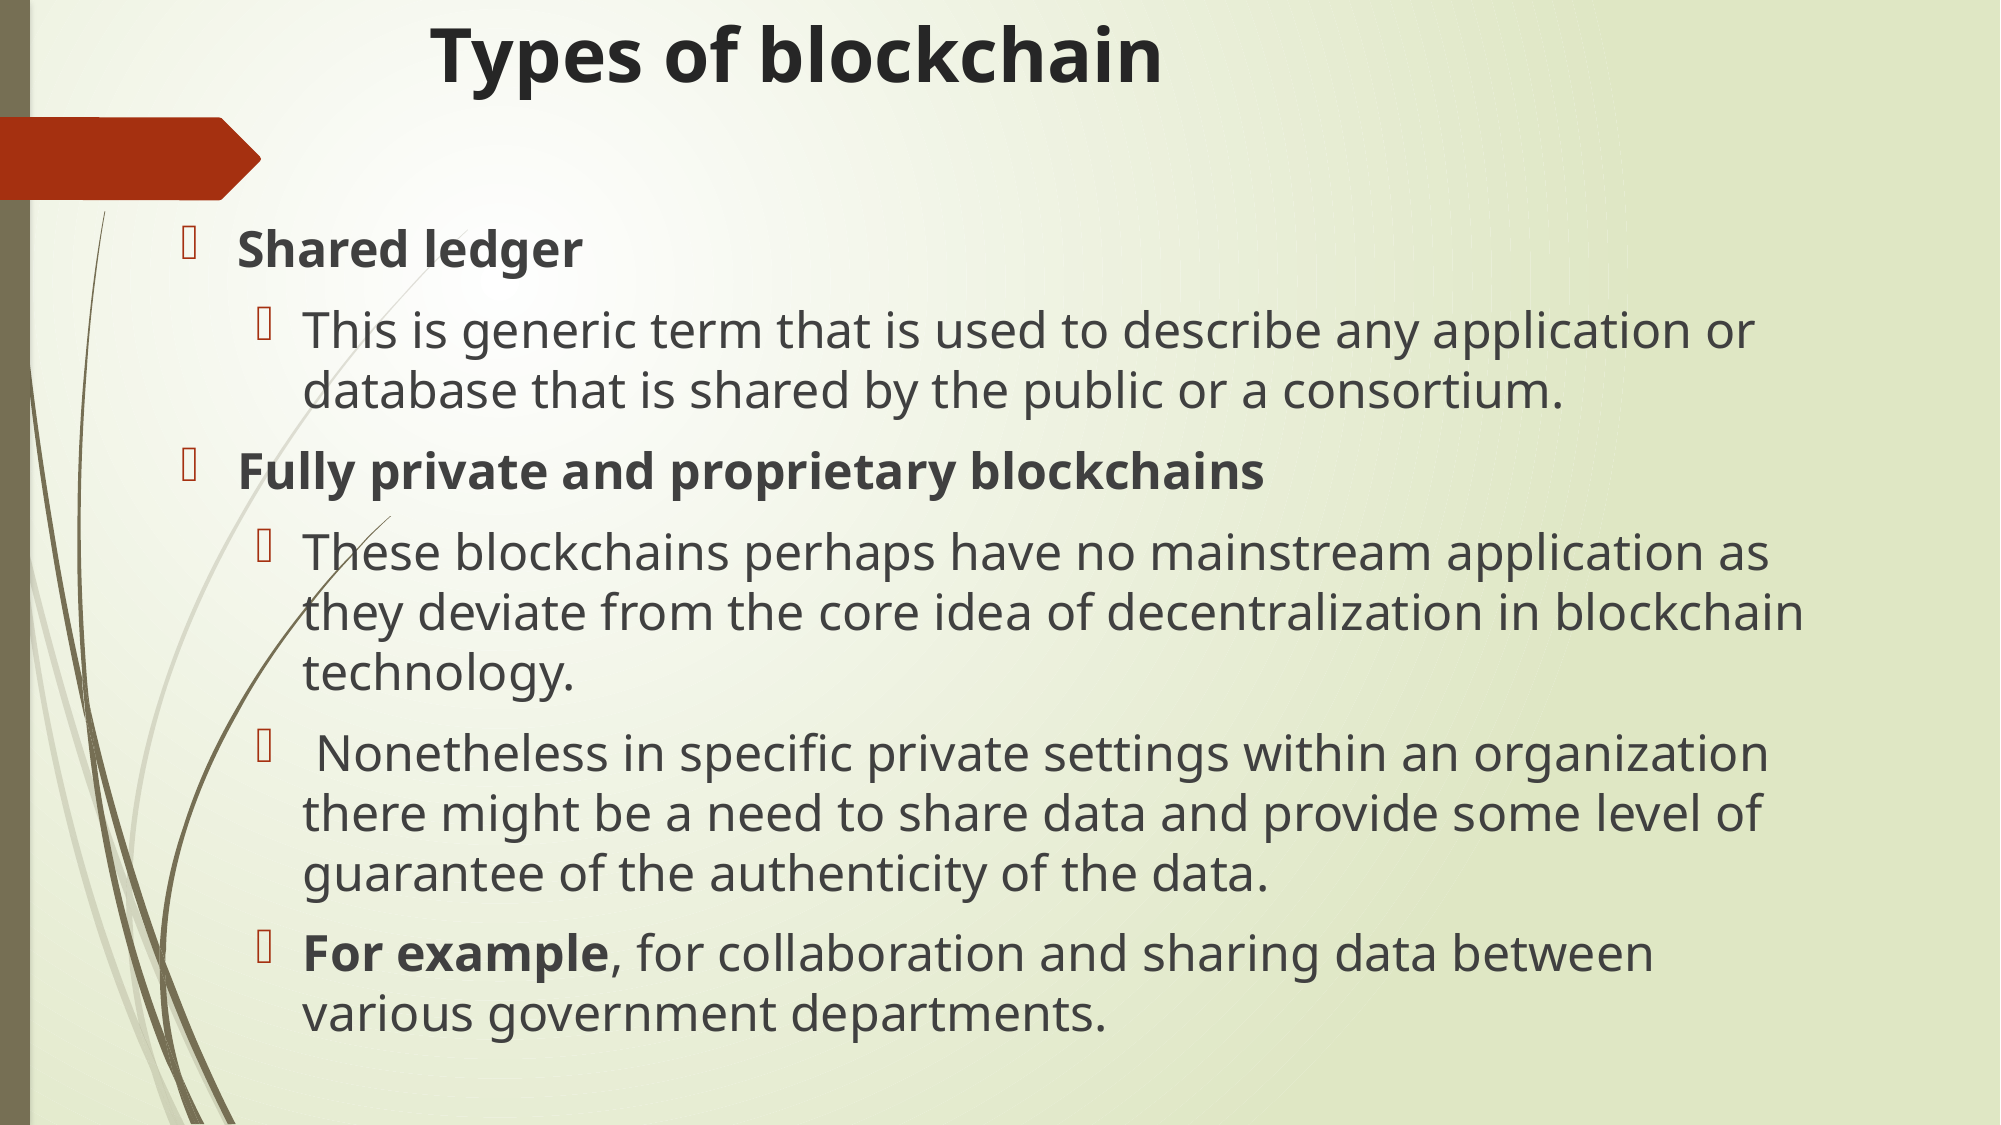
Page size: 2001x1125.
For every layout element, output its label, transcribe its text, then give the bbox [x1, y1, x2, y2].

list Shared ledger This is generic term that is used to describe any application or database that is shared by the public or a consortium. Fully private and proprietary blockchains These blockchains perhaps have no mainstream application as they deviate from the core idea of decentralization in blockchain technology. Nonetheless in specific private settings within an organization there might be a need to share data and provide some level of guarantee of the authenticity of the data. For example, for collaboration and sharing data between various government departments. [165, 210, 1835, 830]
title Types of blockchain [414, 0, 1877, 211]
